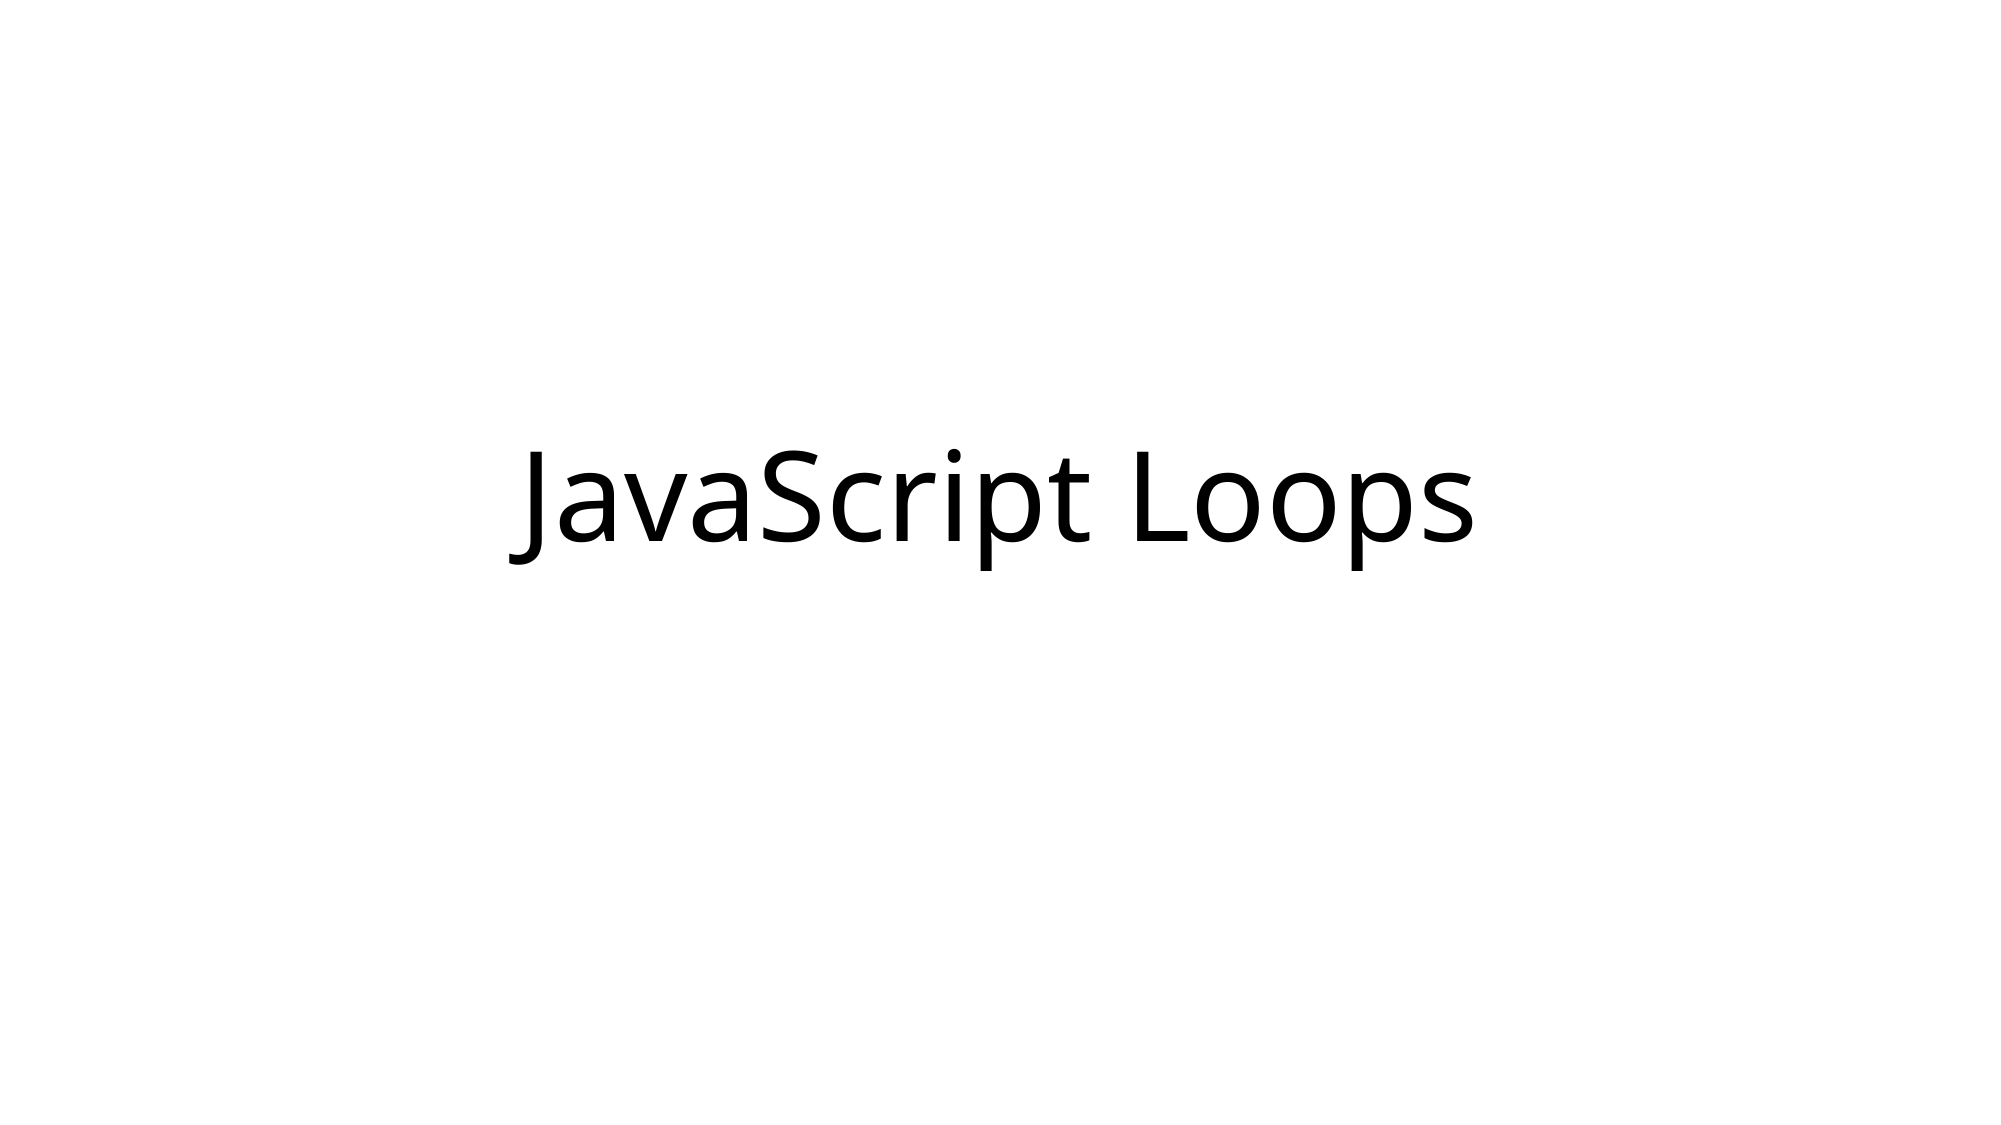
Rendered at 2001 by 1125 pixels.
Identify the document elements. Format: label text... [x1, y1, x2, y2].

title JavaScript Loops [249, 184, 1750, 576]
